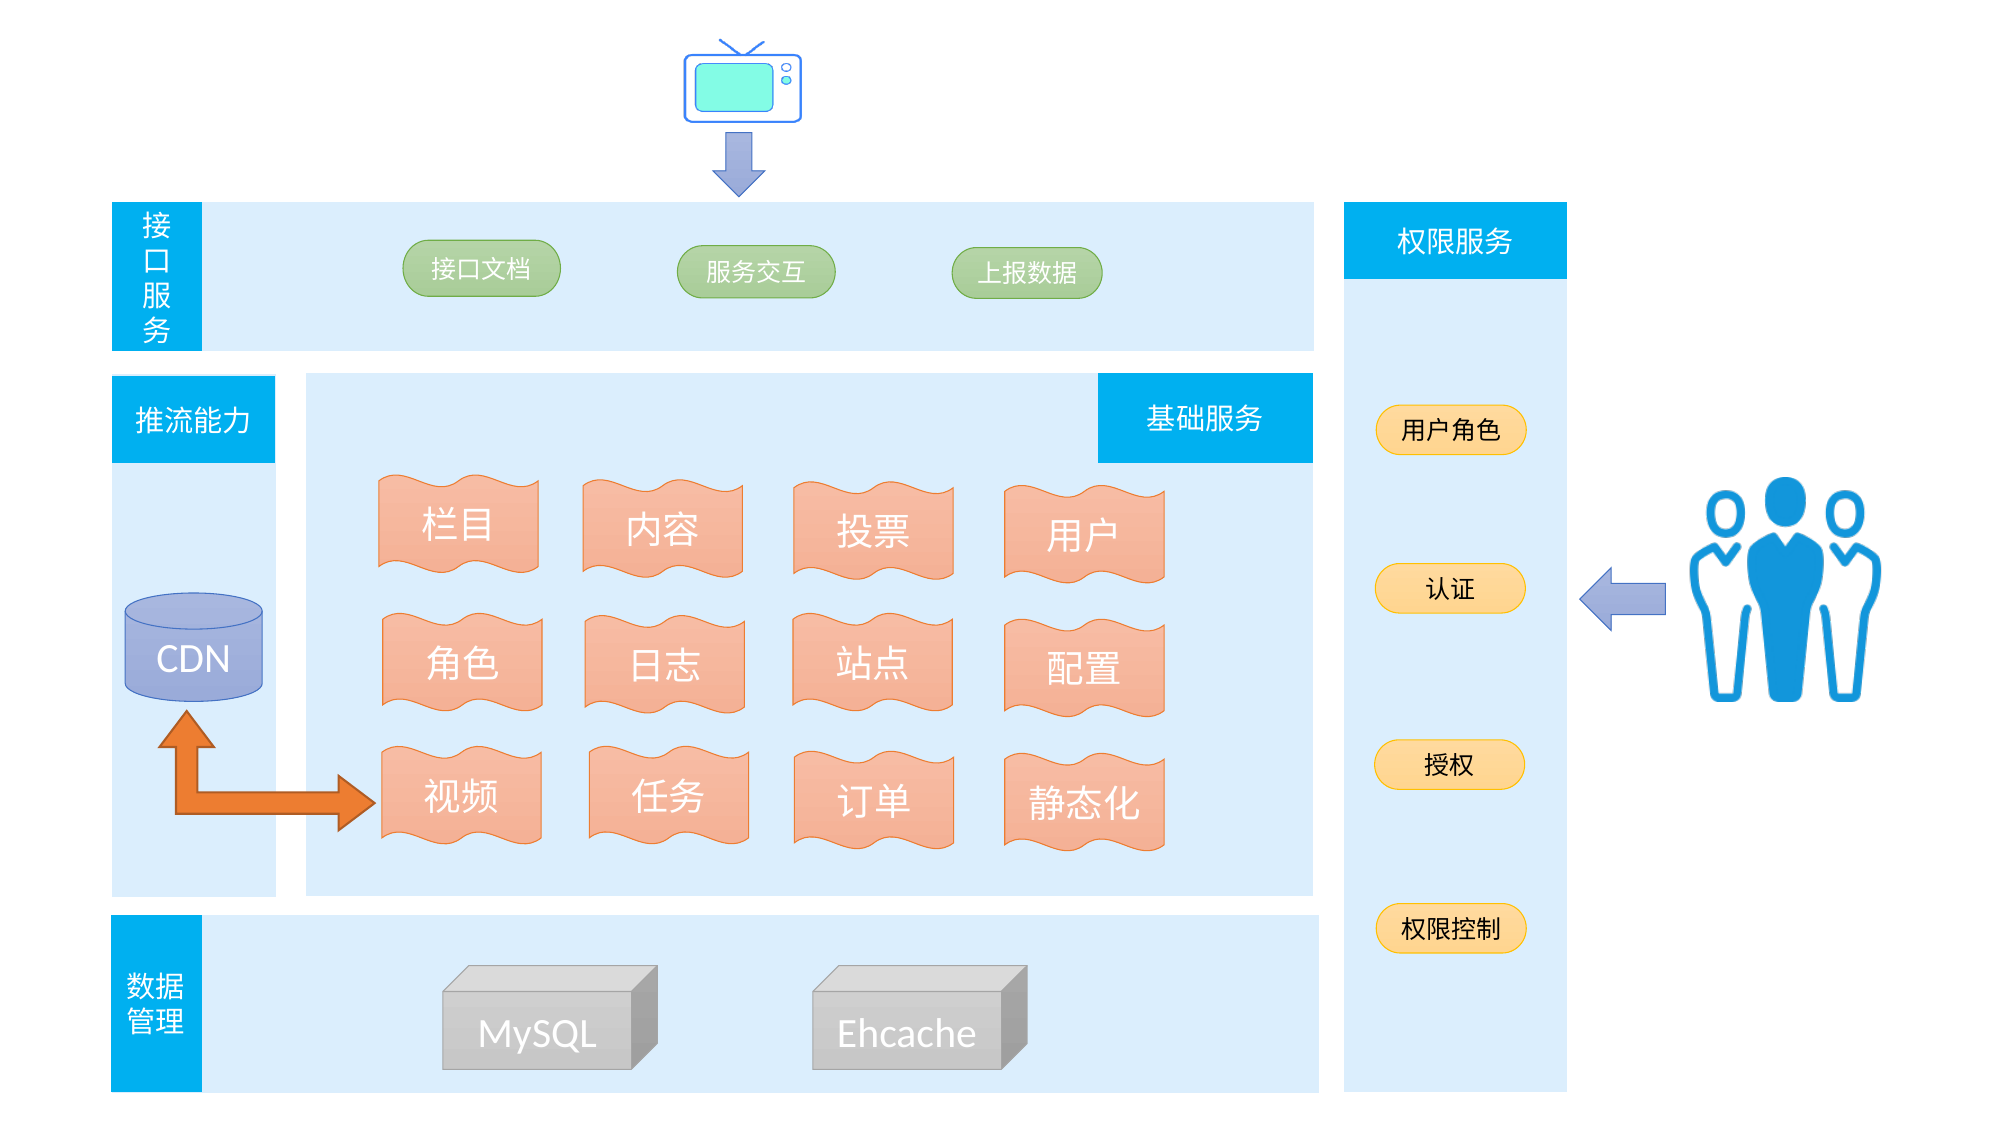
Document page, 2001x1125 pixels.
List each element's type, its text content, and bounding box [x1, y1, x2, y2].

text_box [711, 144, 767, 198]
text_box 数据管理 [111, 915, 202, 1092]
text_box 用户 [1004, 485, 1165, 584]
text_box 配置 [1004, 618, 1165, 718]
text_box [112, 374, 276, 897]
text_box [306, 373, 1313, 896]
text_box [157, 709, 377, 833]
text_box 基础服务 [1098, 373, 1313, 463]
text_box 上报数据 [951, 247, 1103, 299]
text_box [1578, 566, 1666, 632]
text_box 任务 [588, 745, 750, 845]
text_box 角色 [382, 612, 543, 712]
text_box 推流能力 [112, 376, 275, 463]
text_box 接口文档 [402, 239, 562, 297]
text_box 内容 [582, 479, 743, 578]
text_box MySQL [442, 965, 658, 1070]
text_box 权限服务 [1344, 202, 1567, 279]
text_box 订单 [793, 750, 955, 850]
text_box Ehcache [812, 965, 1028, 1070]
text_box 静态化 [1004, 752, 1165, 852]
text_box 栏目 [378, 474, 539, 573]
text_box 投票 [793, 481, 954, 580]
text_box [112, 915, 1319, 1093]
text_box 权限控制 [1375, 903, 1527, 954]
text_box 认证 [1374, 563, 1526, 614]
text_box 服务交互 [676, 245, 836, 299]
text_box 站点 [792, 612, 953, 712]
text_box 接口服务 [112, 202, 202, 351]
text_box [1344, 279, 1567, 1092]
text_box 用户角色 [1375, 404, 1527, 456]
text_box 日志 [584, 615, 745, 714]
text_box CDN [124, 592, 263, 702]
picture [1673, 477, 1898, 702]
picture [675, 30, 810, 144]
text_box [202, 202, 1314, 351]
text_box 视频 [381, 745, 542, 845]
text_box 授权 [1374, 739, 1526, 790]
